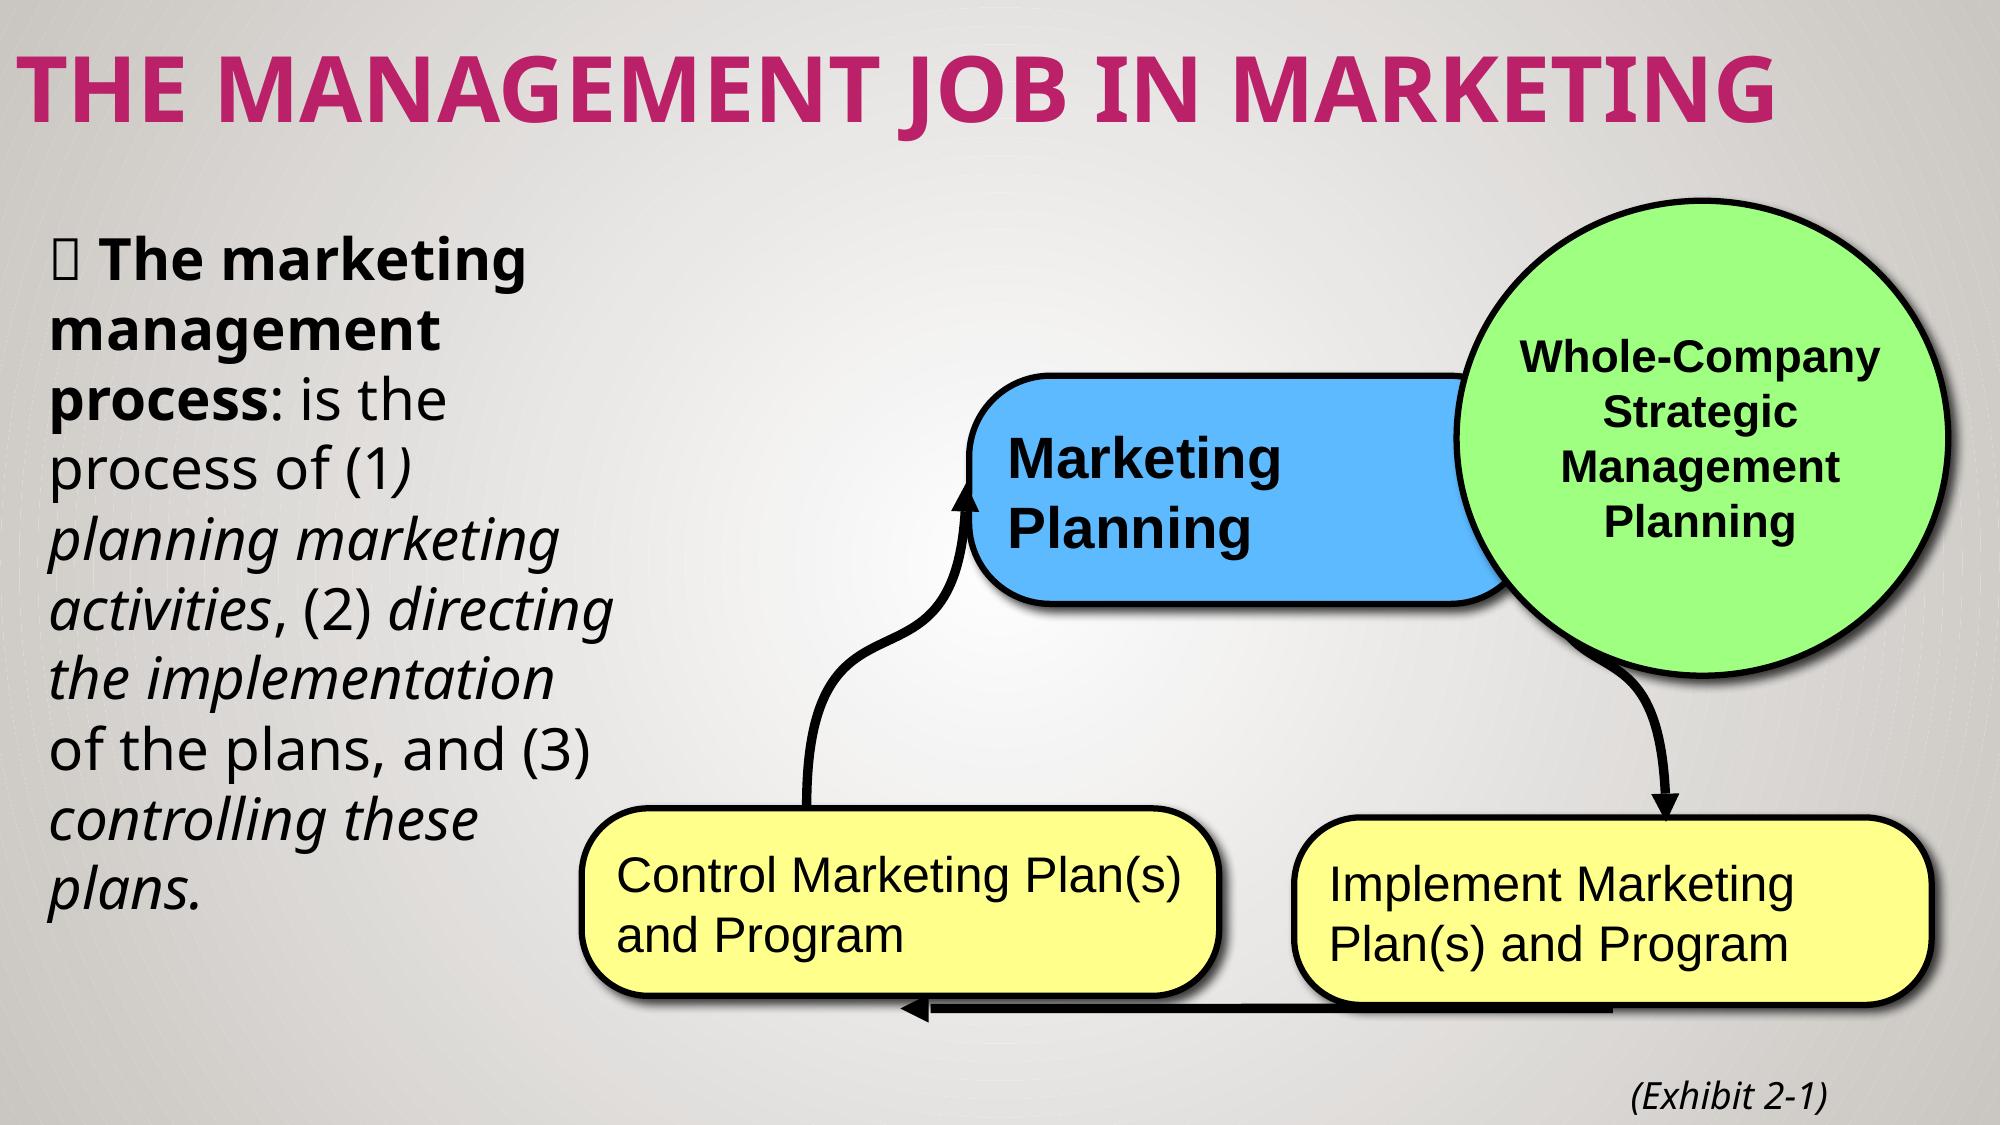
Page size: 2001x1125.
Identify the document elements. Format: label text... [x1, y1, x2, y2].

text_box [724, 565, 1049, 725]
title The Management Job in Marketing [0, 0, 2000, 143]
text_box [1534, 676, 1667, 823]
text_box 🔻 The marketing management process: is the process of (1) planning marketing activities, (2) directing the implementation of the plans, and (3) controlling these plans. [33, 214, 632, 974]
text_box Marketing Planning [969, 375, 1456, 604]
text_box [1456, 200, 1949, 676]
text_box Control Marketing Plan(s) and Program [581, 808, 1220, 996]
text_box Implement Marketing Plan(s) and Program [1294, 817, 1932, 1005]
text_box (Exhibit 2-1) [1615, 1064, 1844, 1125]
